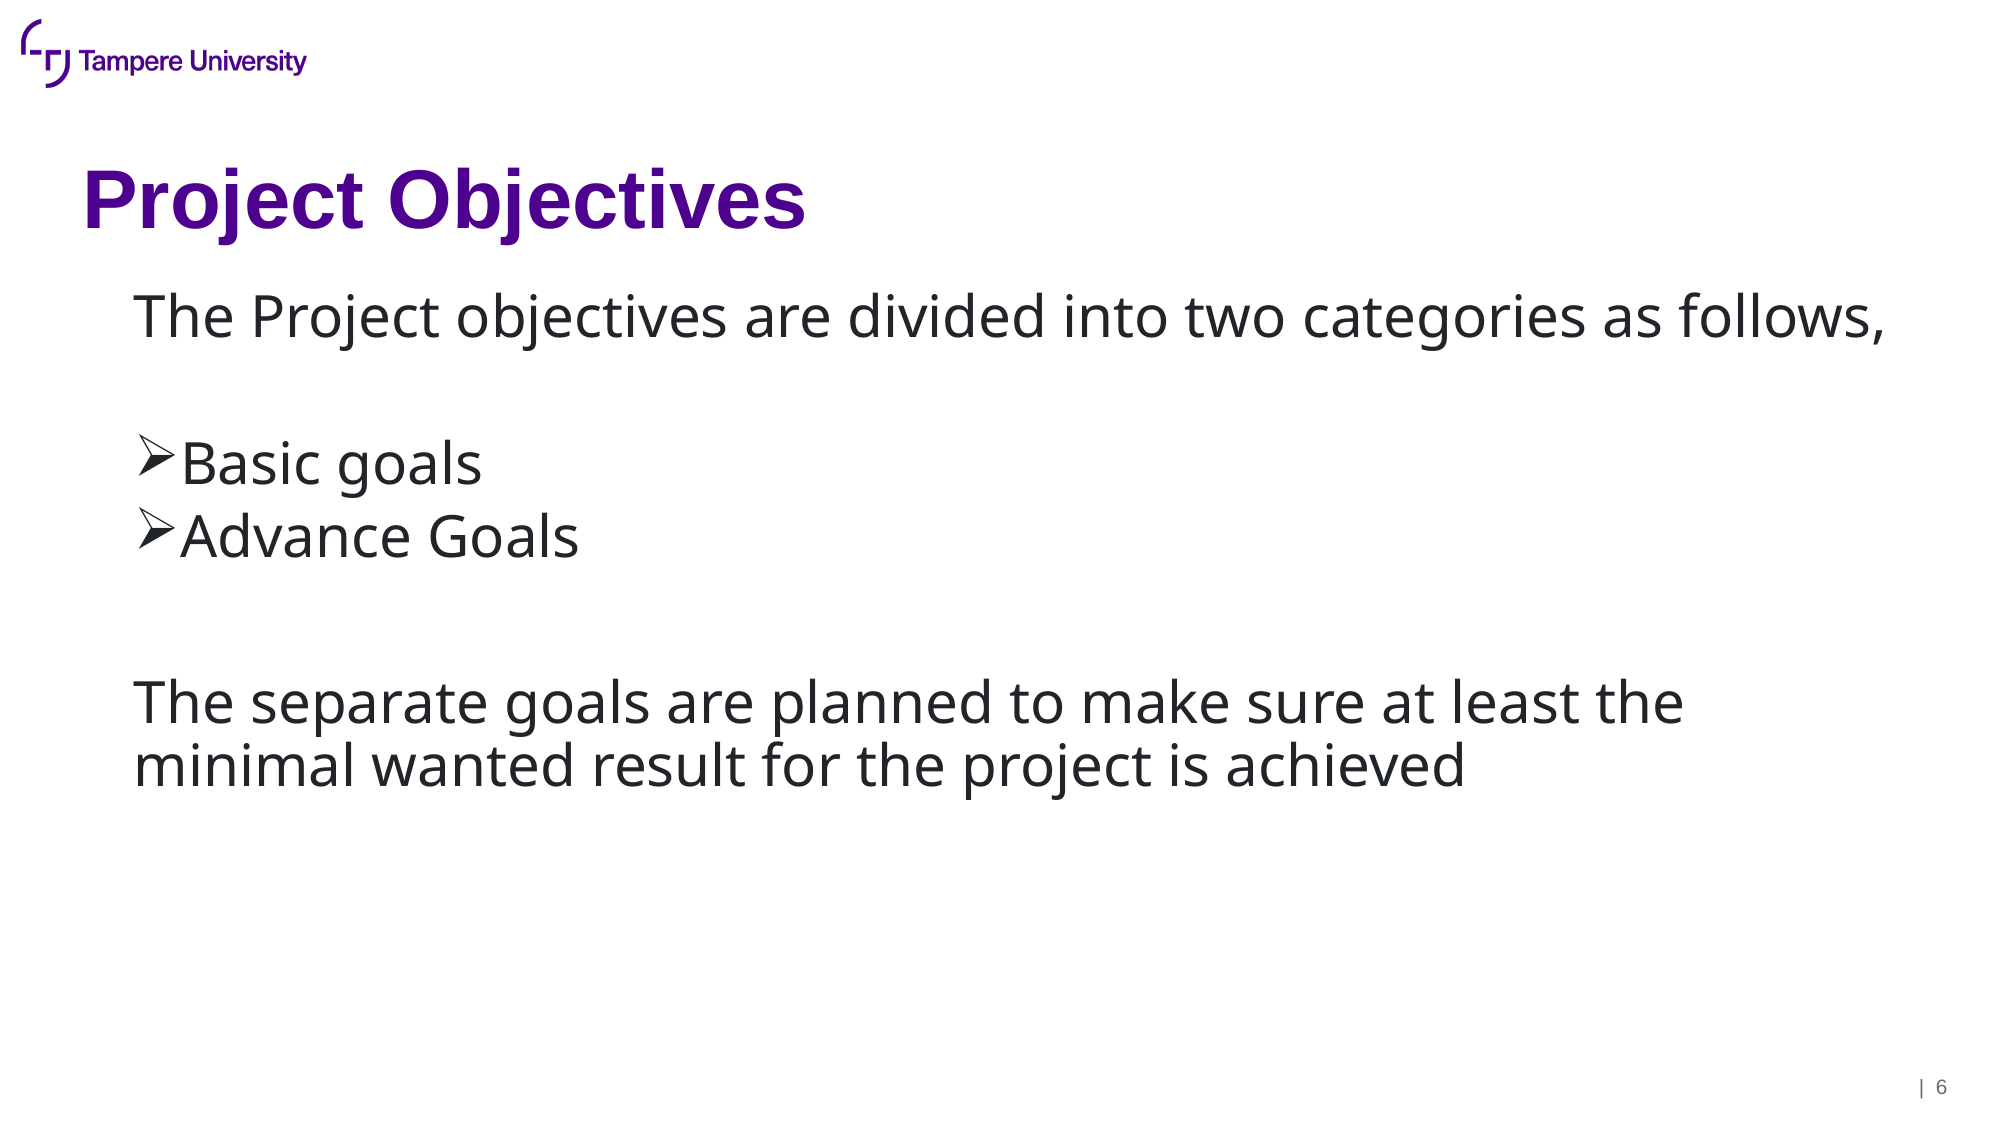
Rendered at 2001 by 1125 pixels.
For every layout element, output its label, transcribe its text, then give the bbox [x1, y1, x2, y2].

list The Project objectives are divided into two categories as follows, Basic goals Advance Goals The separate goals are planned to make sure at least the minimal wanted result for the project is achieved [67, 280, 1919, 1065]
slide_number | 6 [1918, 1064, 1981, 1107]
title Project Objectives [67, 149, 1793, 256]
picture [20, 18, 307, 88]
